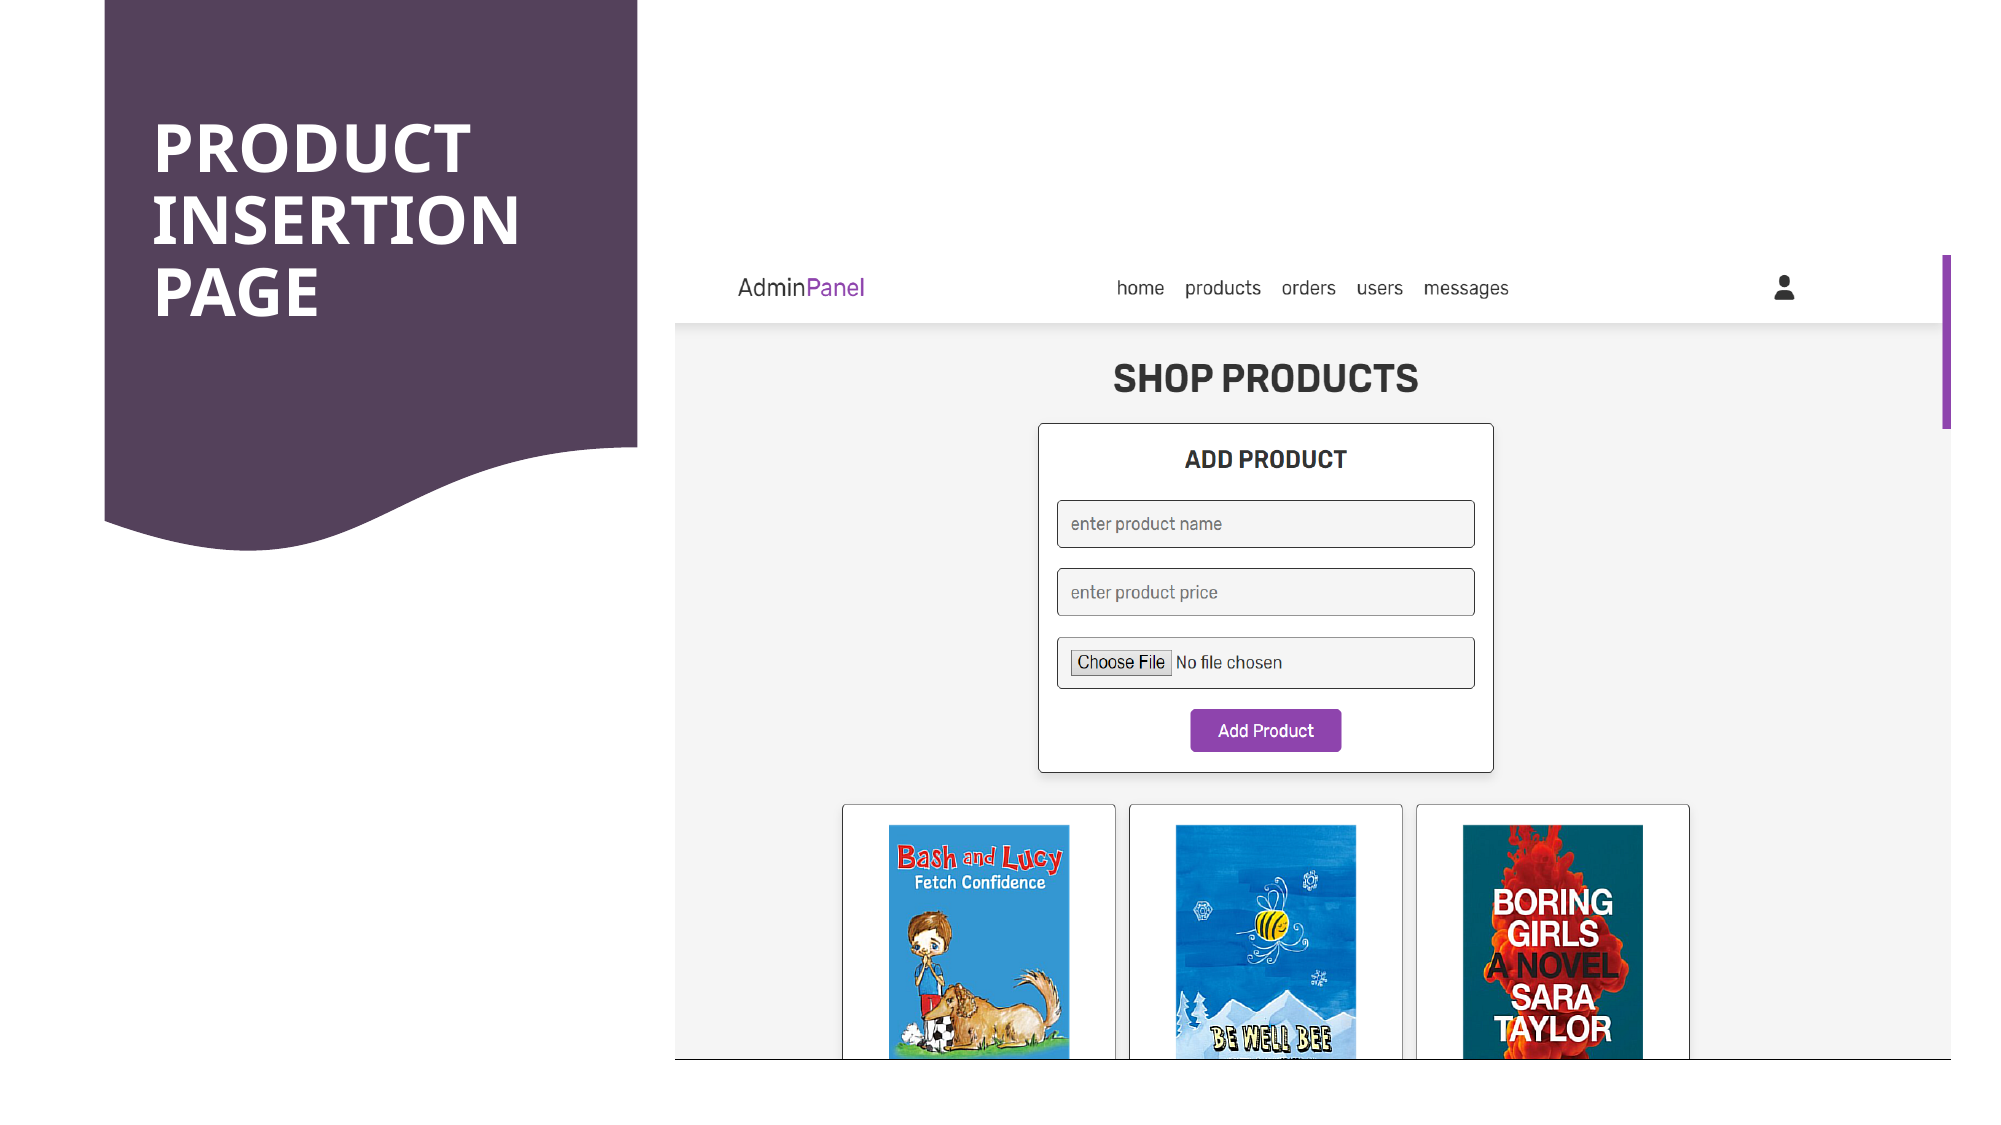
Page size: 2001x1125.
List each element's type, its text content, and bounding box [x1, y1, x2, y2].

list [675, 255, 1951, 1060]
text_box [103, 0, 639, 552]
title PRODUCT INSERTION PAGE [137, 28, 604, 417]
